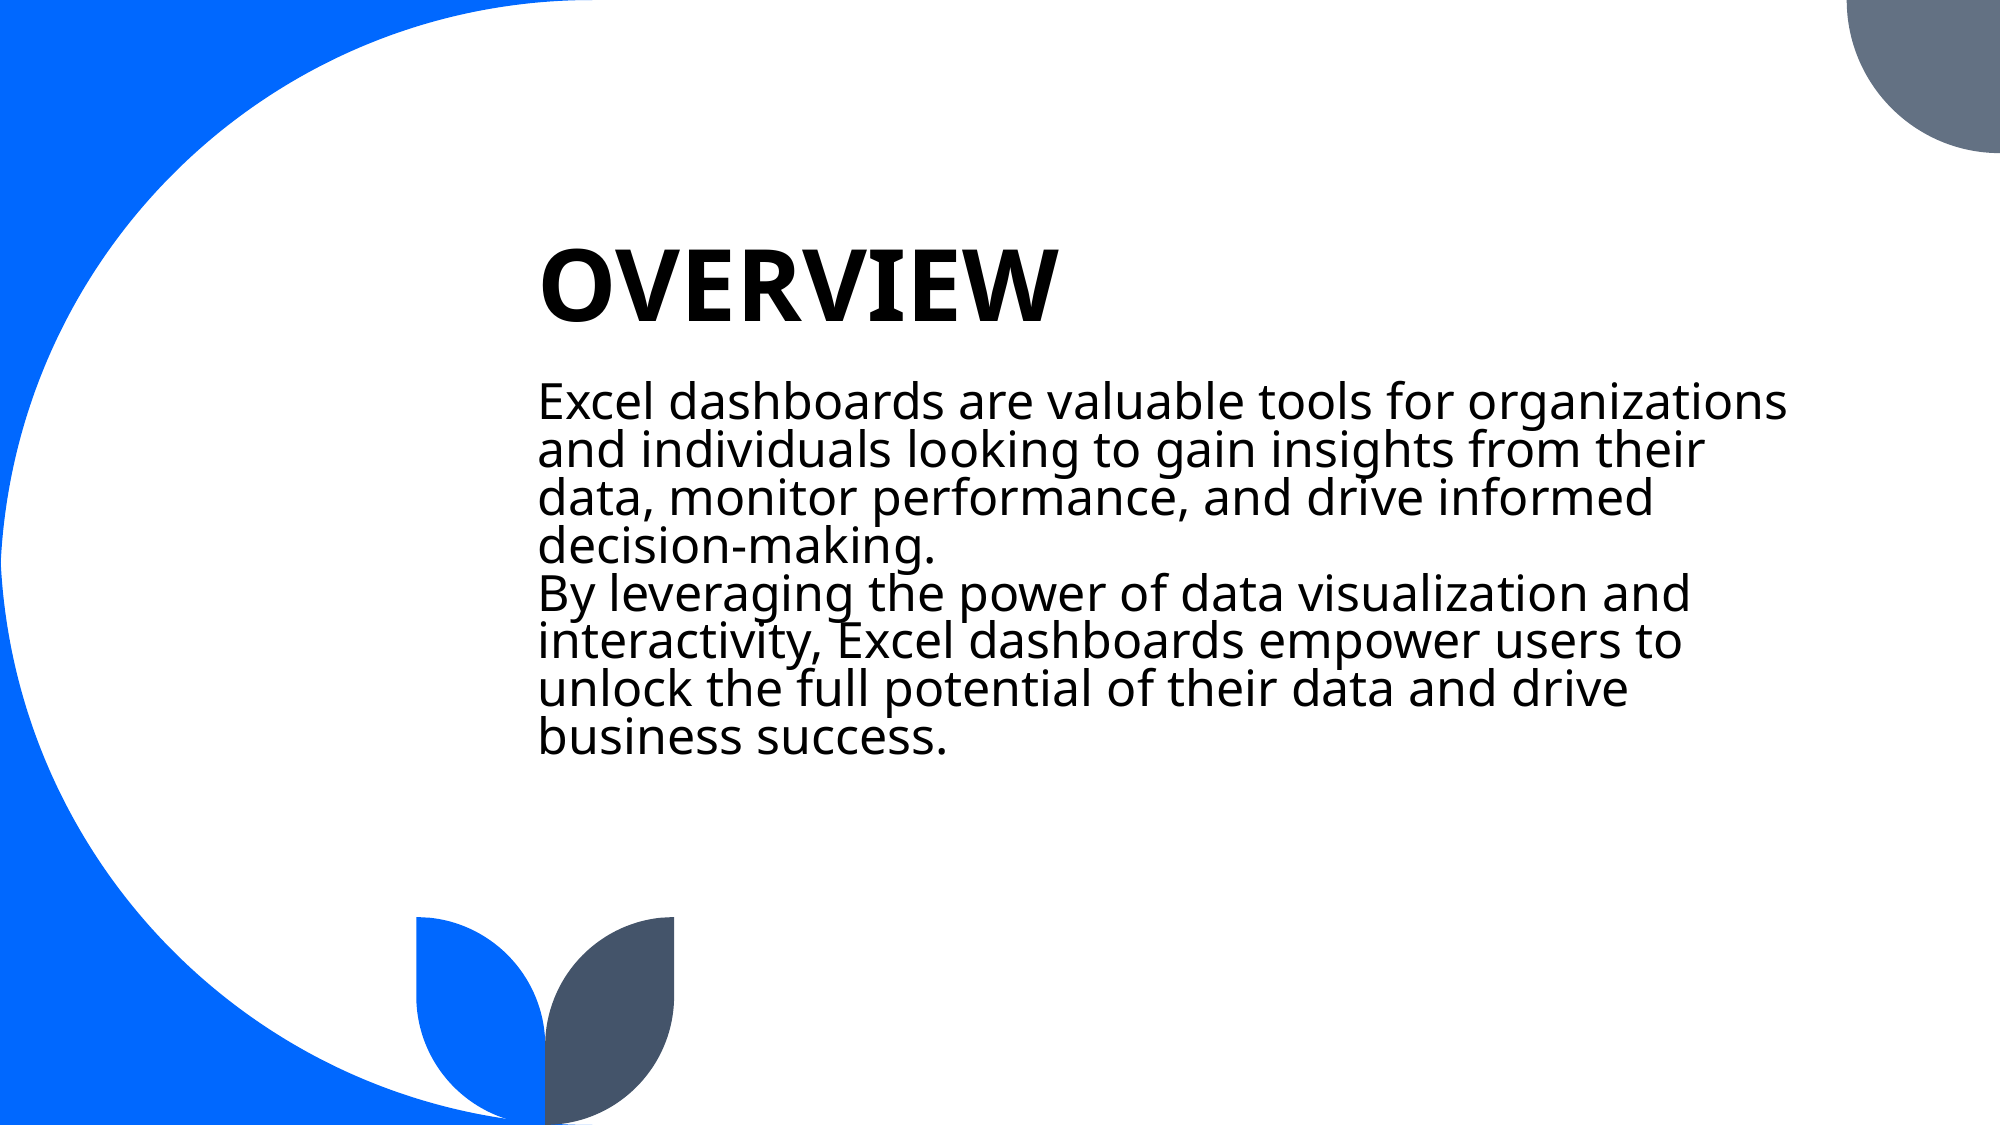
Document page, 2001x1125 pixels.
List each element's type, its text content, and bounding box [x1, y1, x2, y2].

title OVERVIEW Excel dashboards are valuable tools for organizations and individuals looking to gain insights from their data, monitor performance, and drive informed decision-making. By leveraging the power of data visualization and interactivity, Excel dashboards empower users to unlock the full potential of their data and drive business success. [522, 183, 1825, 826]
